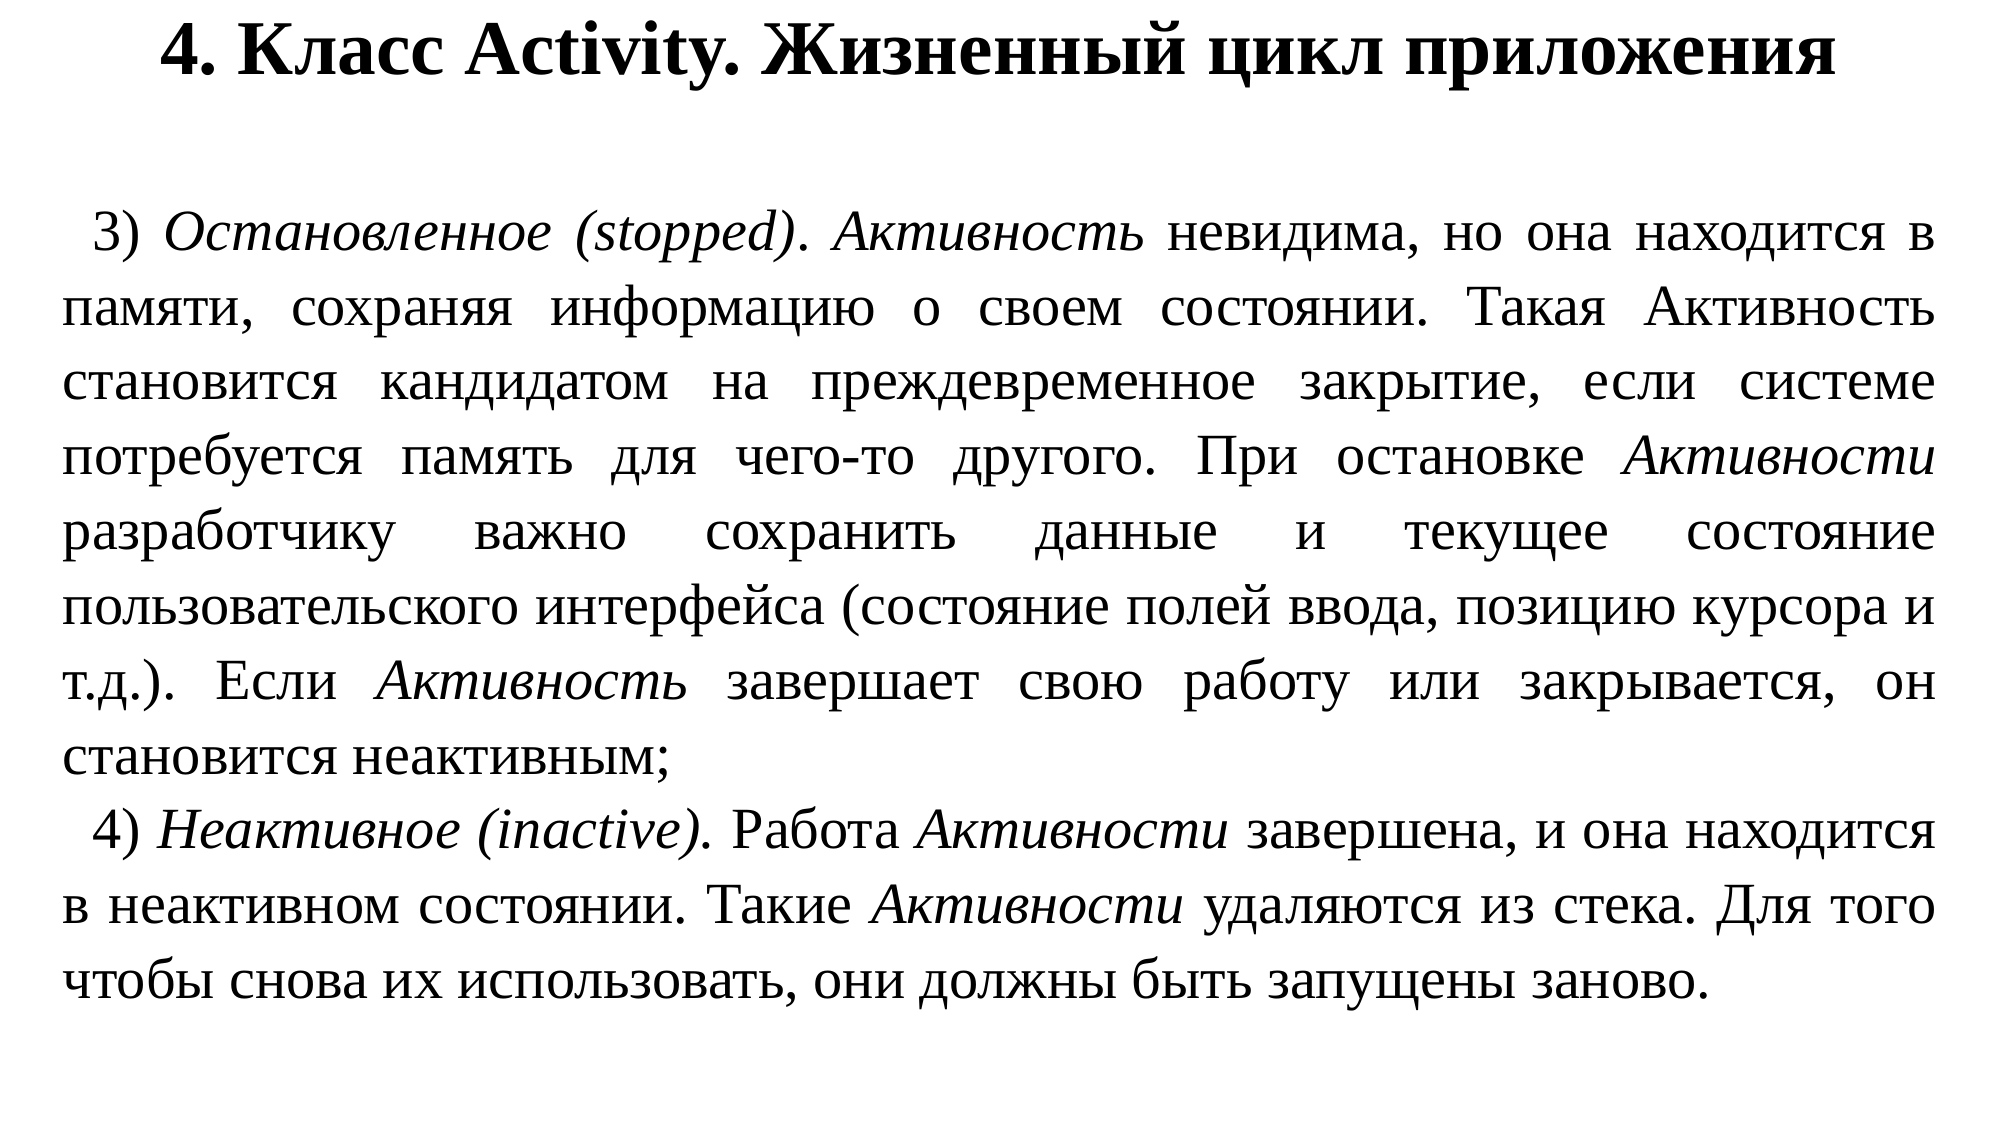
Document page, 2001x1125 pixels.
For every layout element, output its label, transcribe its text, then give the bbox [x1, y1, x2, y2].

text_box 3) Остановленное (stopped). Активность невидима, но она находится в памяти, сохраняя информацию о своем состоянии. Такая Активность становится кандидатом на преждевременное закрытие, если системе потребуется память для чего-то другого. При остановке Активности разработчику важно сохранить данные и текущее состояние пользовательского интерфейса (состояние полей ввода, позицию курсора и т.д.). Если Активность завершает свою работу или закрывается, он становится неактивным; 4) Неактивное (inactive). Работа Активности завершена, и она находится в неактивном состоянии. Такие Активности удаляются из стека. Для того чтобы снова их использовать, они должны быть запущены заново. [48, 179, 1952, 1018]
title 4. Класс Activity. Жизненный цикл приложения [137, 0, 1863, 104]
